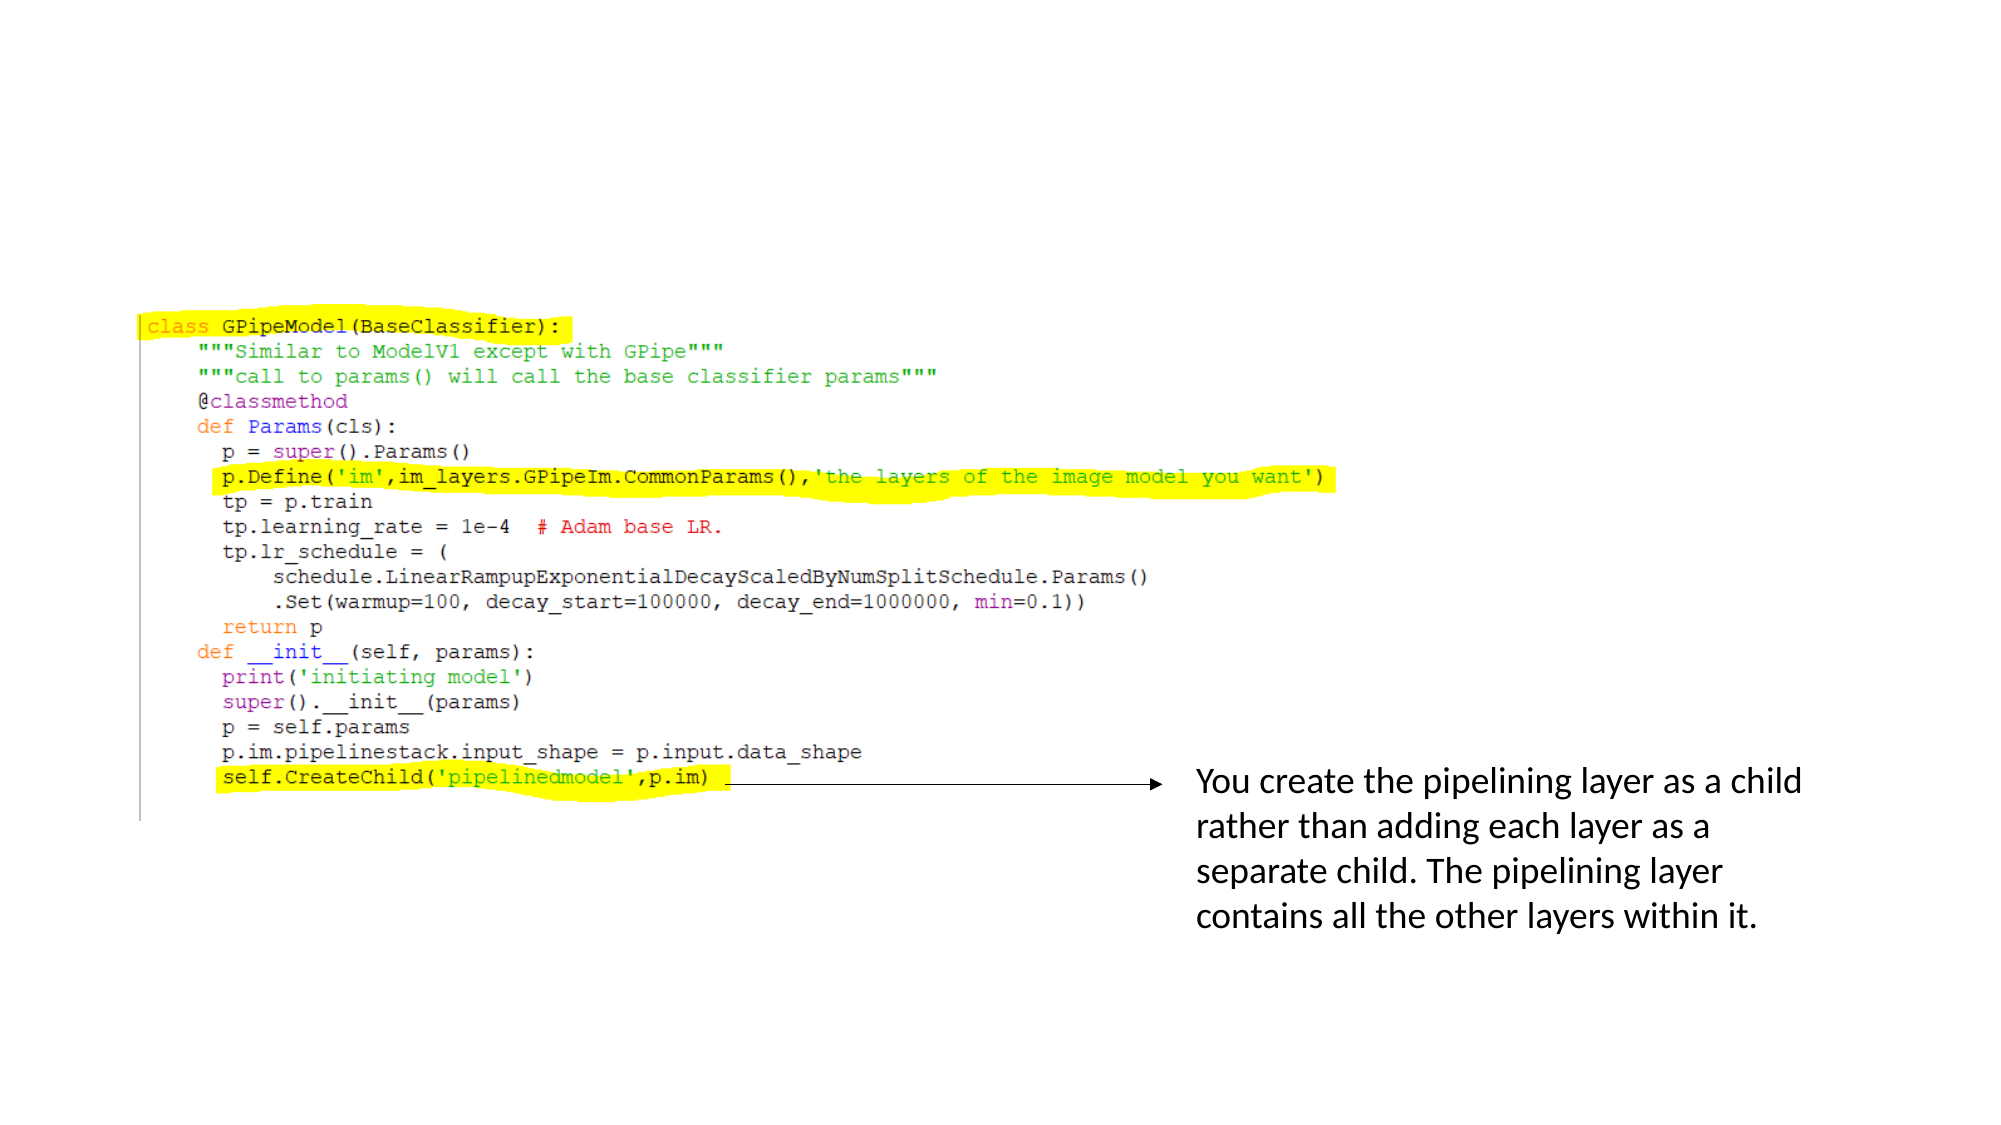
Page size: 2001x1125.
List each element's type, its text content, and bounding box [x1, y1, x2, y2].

text_box You create the pipelining layer as a child rather than adding each layer as a separate child. The pipelining layer contains all the other layers within it. [1181, 748, 1841, 944]
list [137, 304, 1346, 821]
